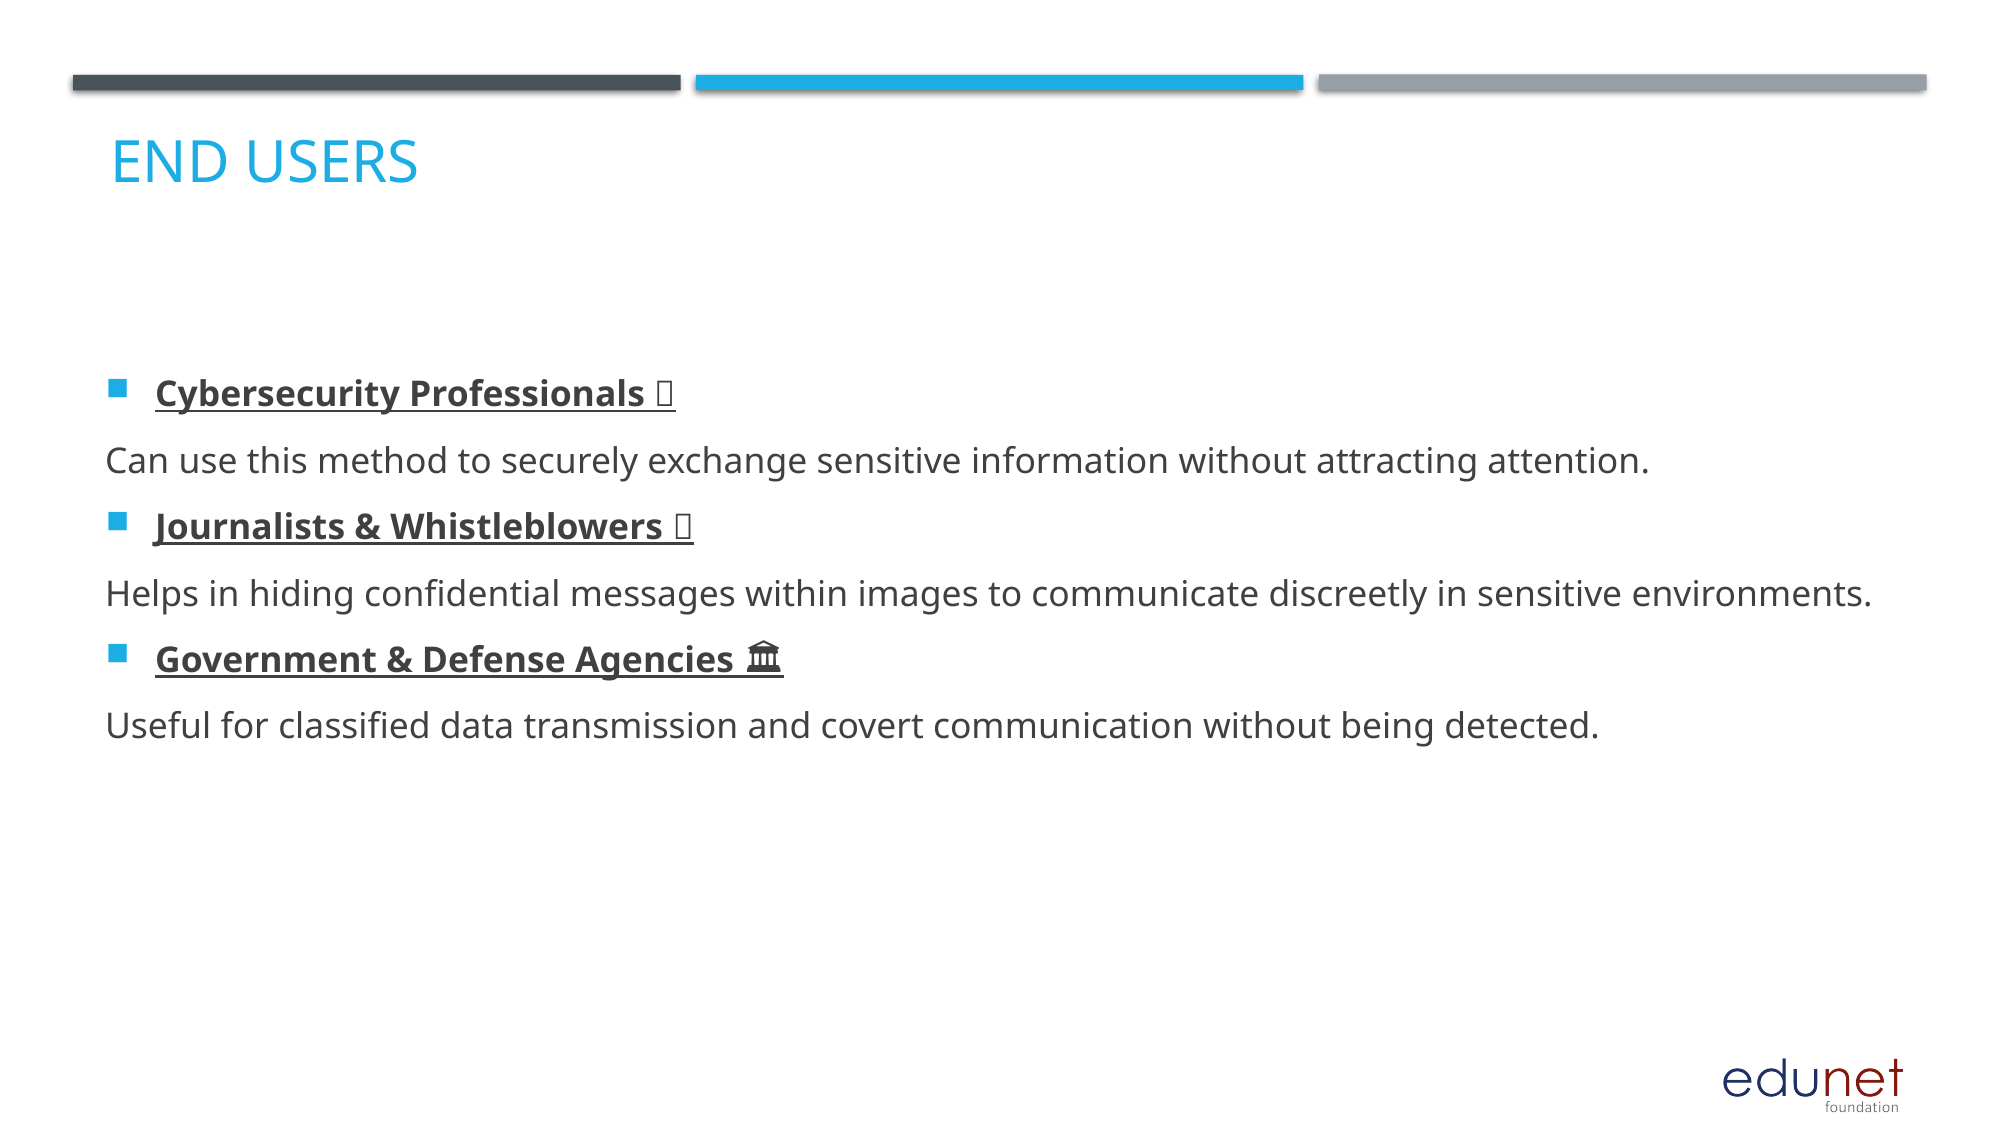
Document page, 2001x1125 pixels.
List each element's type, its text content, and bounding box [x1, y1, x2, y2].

title End users [95, 115, 1905, 203]
list Cybersecurity Professionals 🔐 Can use this method to securely exchange sensitive information without attracting attention. Journalists & Whistleblowers 📰 Helps in hiding confidential messages within images to communicate discreetly in sensitive environments. Government & Defense Agencies 🏛️ Useful for classified data transmission and covert communication without being detected. [90, 206, 1900, 973]
picture [1719, 1056, 1905, 1116]
